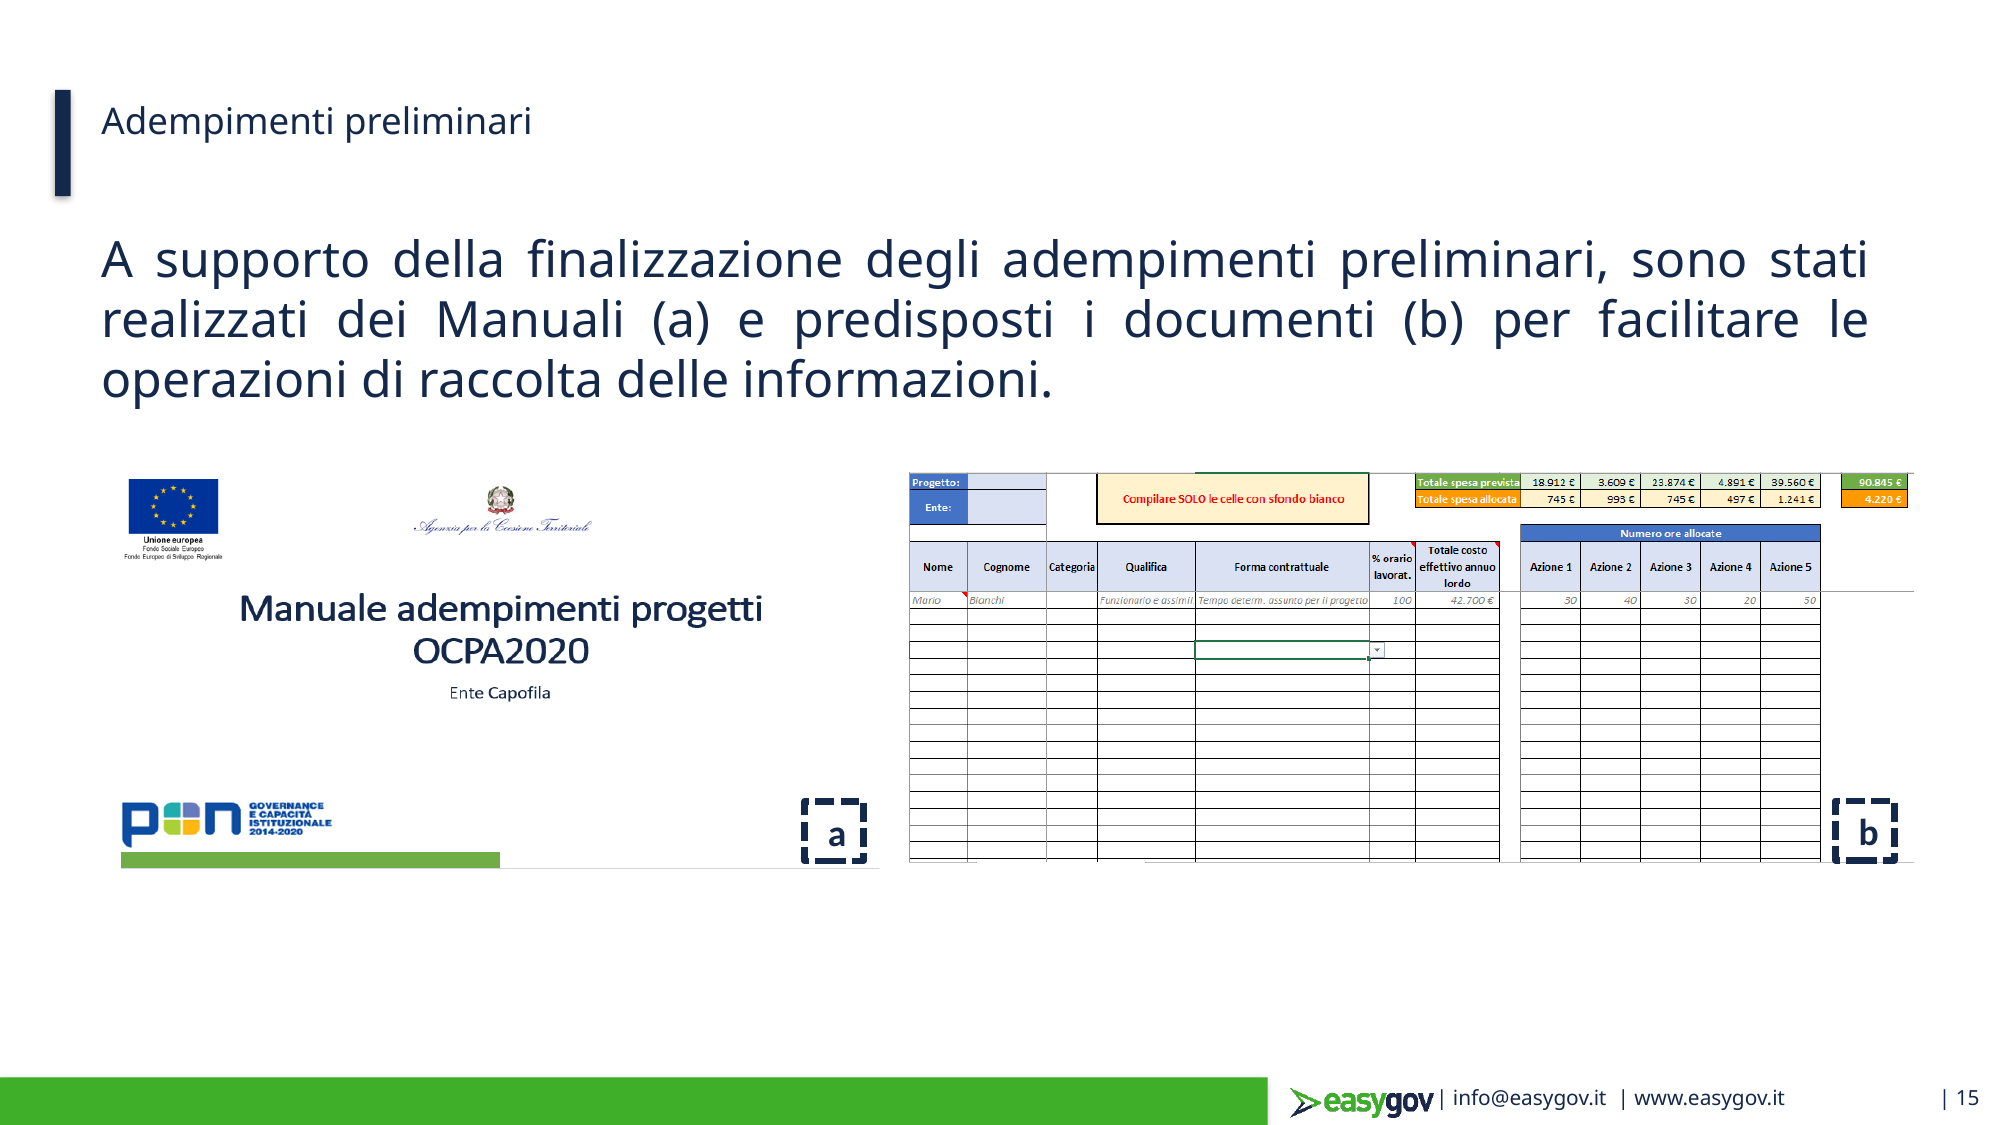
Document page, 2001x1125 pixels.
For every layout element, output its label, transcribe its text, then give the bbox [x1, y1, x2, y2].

list A supporto della finalizzazione degli adempimenti preliminari, sono stati realizzati dei Manuali (a) e predisposti i documenti (b) per facilitare le operazioni di raccolta delle informazioni. [86, 219, 1886, 1035]
title Adempimenti preliminari [86, 90, 1886, 149]
picture [909, 471, 1914, 863]
picture [1290, 1088, 1434, 1118]
picture [120, 478, 880, 869]
